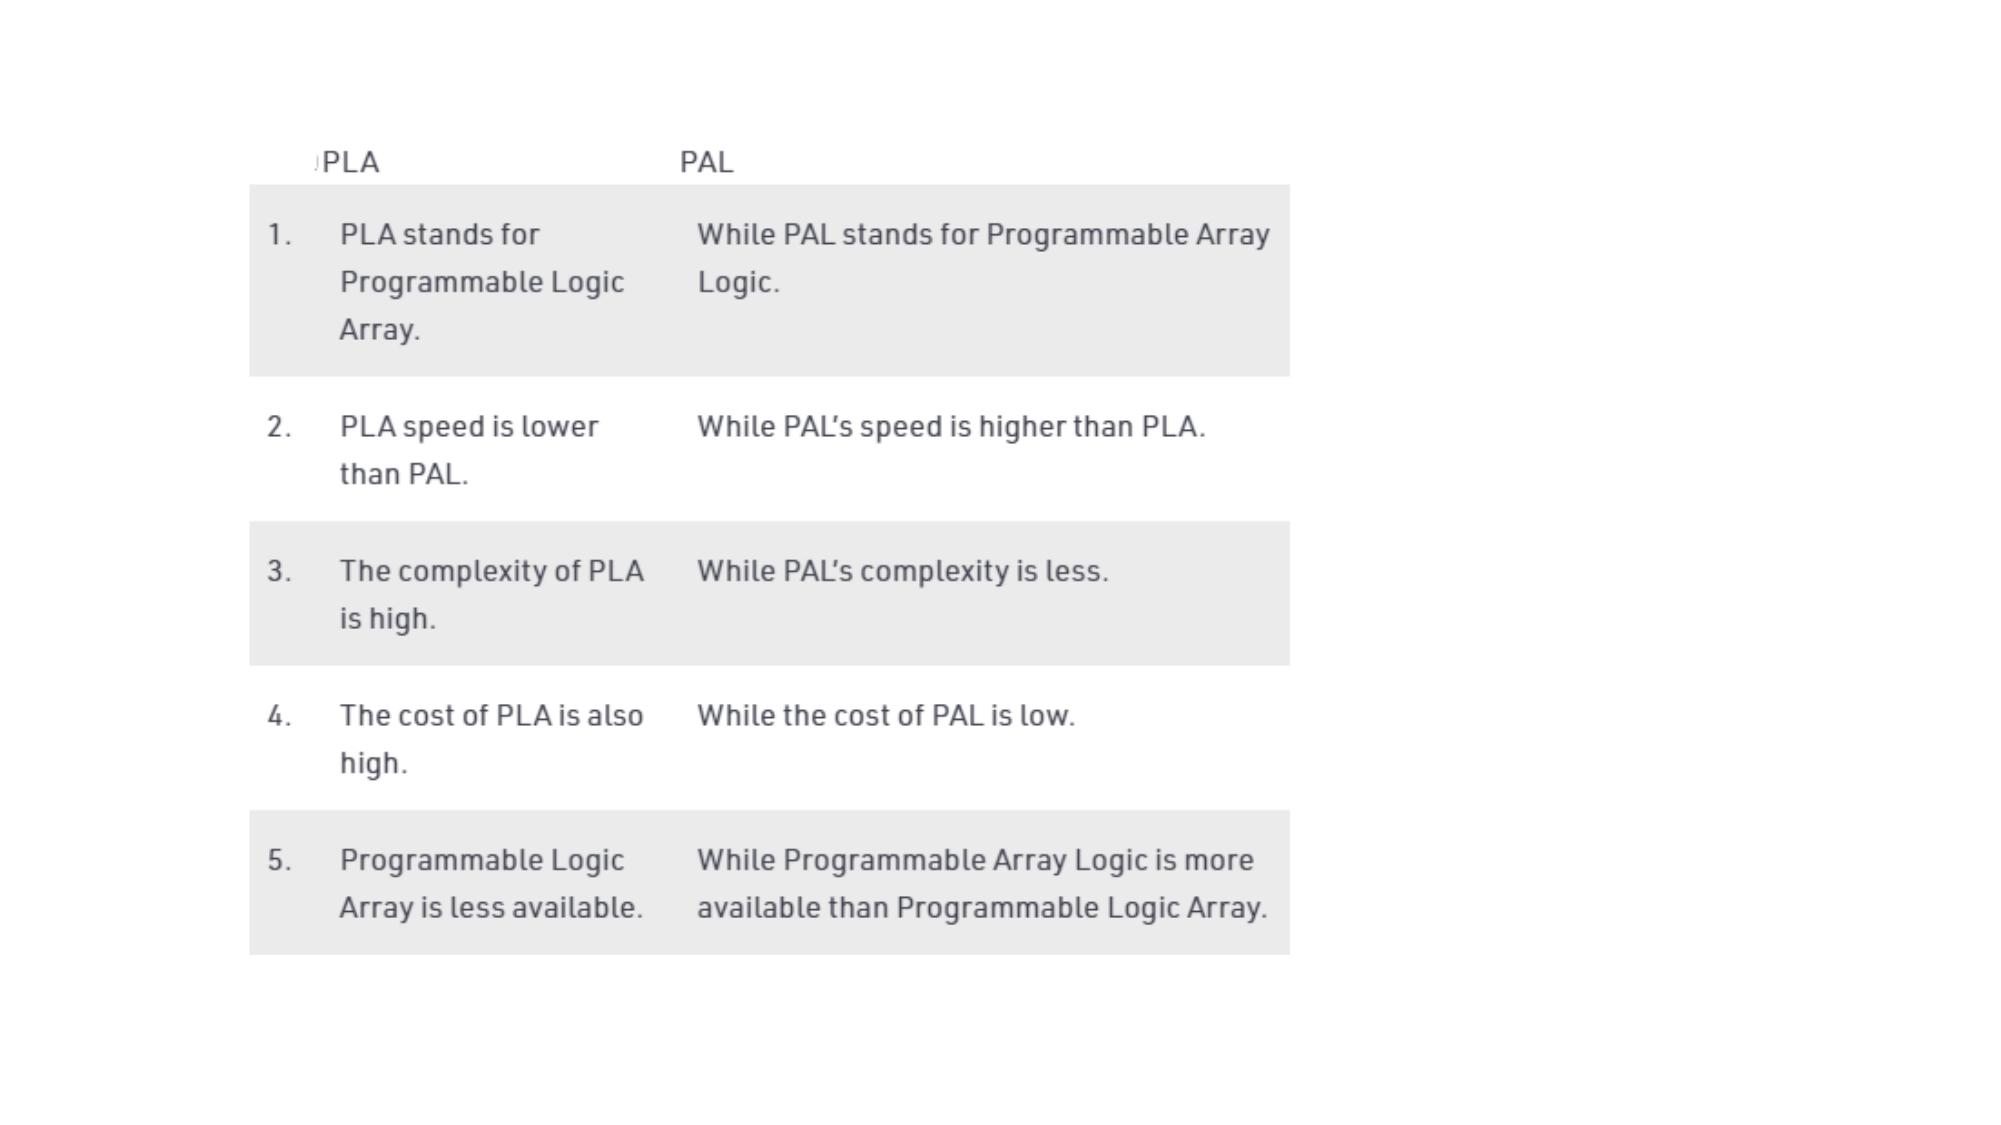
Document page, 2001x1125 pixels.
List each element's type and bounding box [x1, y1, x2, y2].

picture [239, 132, 1294, 955]
